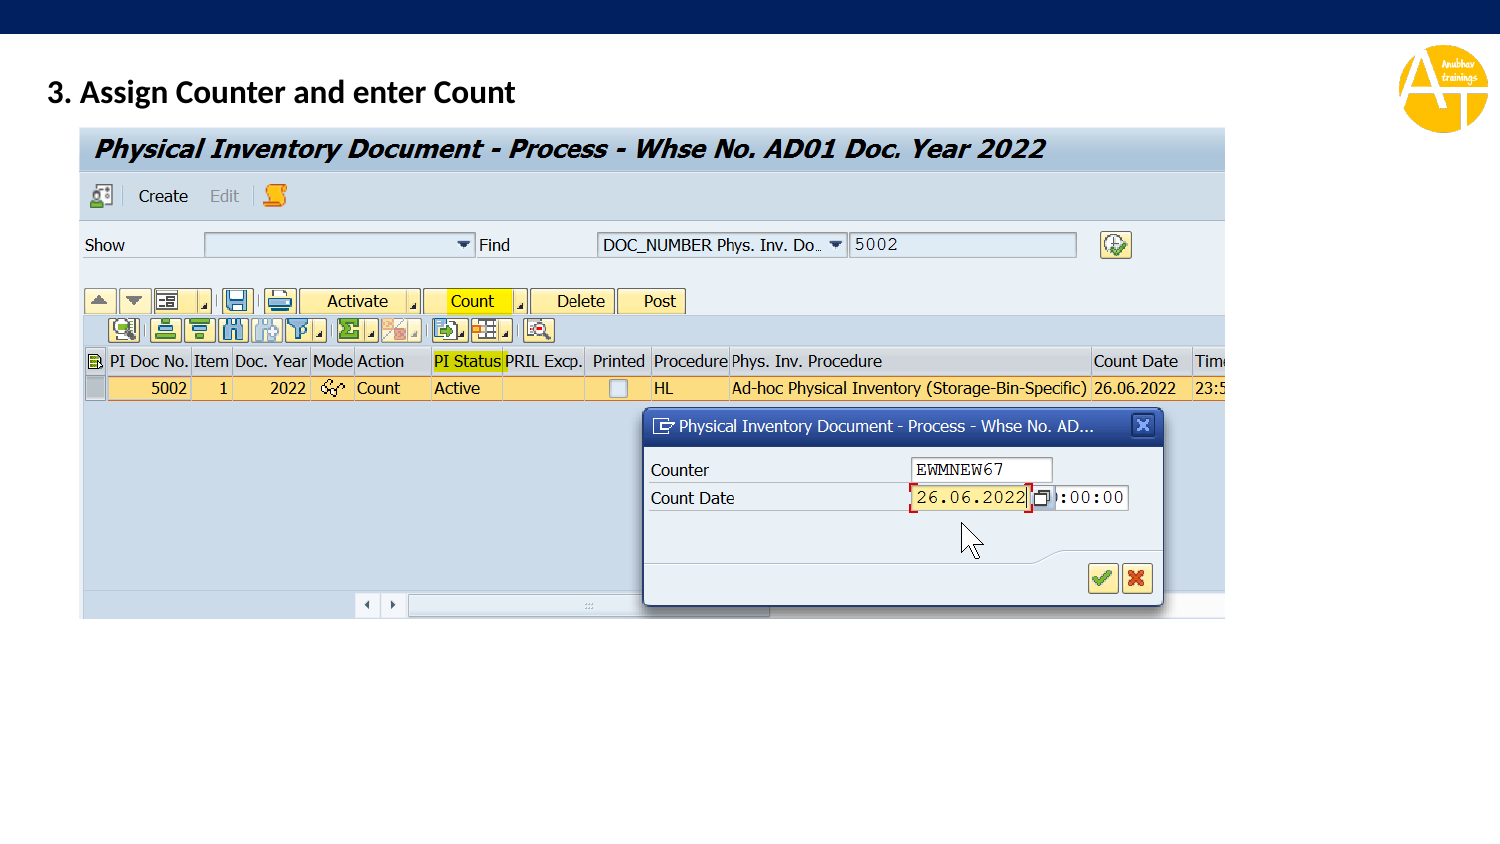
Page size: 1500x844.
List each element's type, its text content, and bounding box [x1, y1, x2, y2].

picture [78, 127, 1225, 620]
picture [1390, 39, 1493, 140]
text_box 3. Assign Counter and enter Count [31, 52, 1184, 125]
